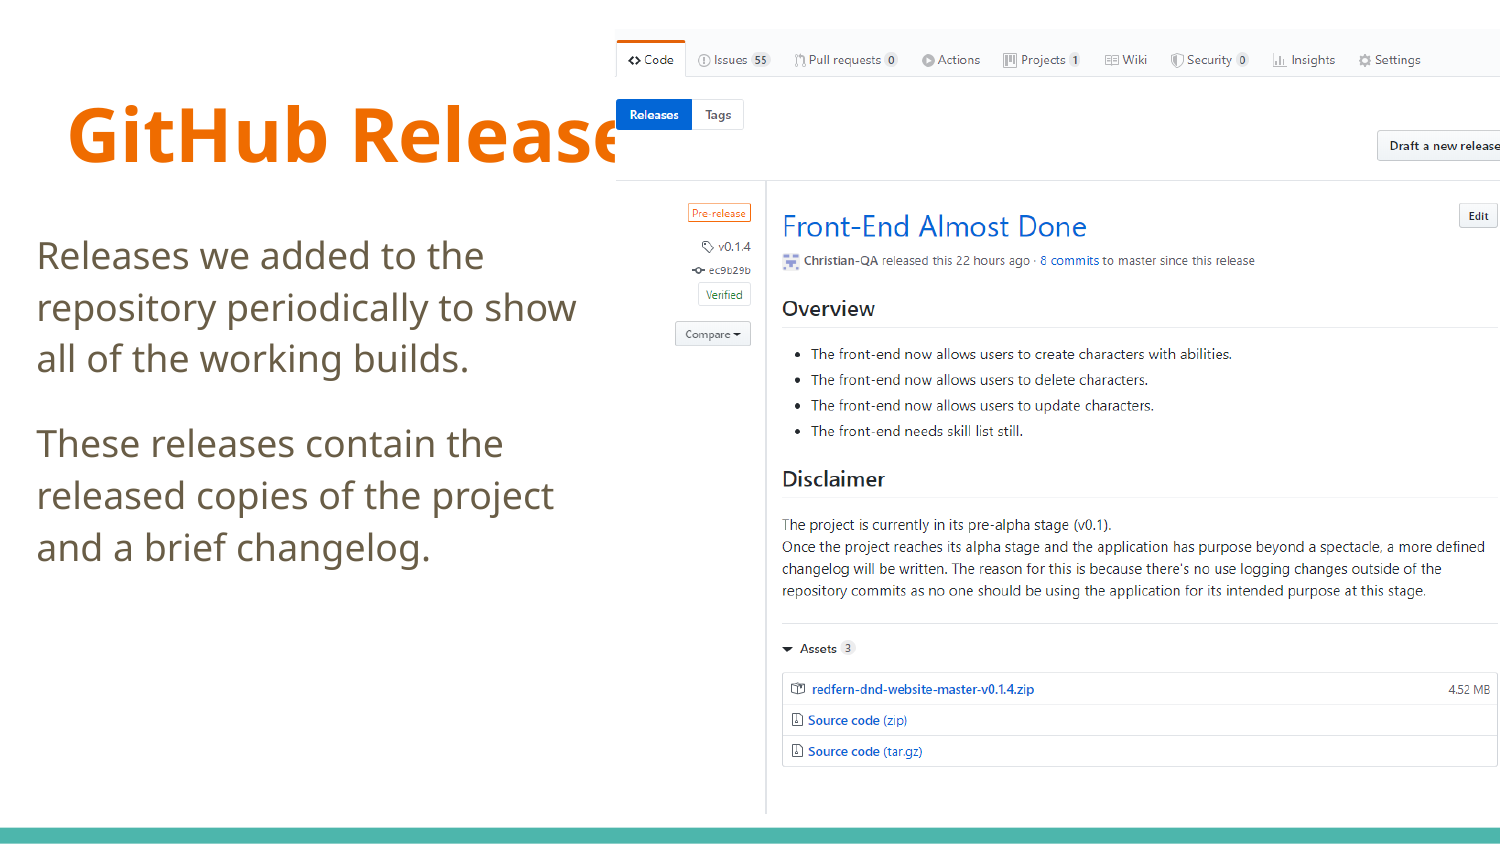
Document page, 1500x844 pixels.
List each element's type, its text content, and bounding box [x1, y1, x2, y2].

picture [614, 29, 1500, 815]
list Releases we added to the repository periodically to show all of the working builds. These releases contain the released copies of the project and a brief changelog. [21, 210, 609, 752]
title GitHub Release [51, 72, 609, 189]
